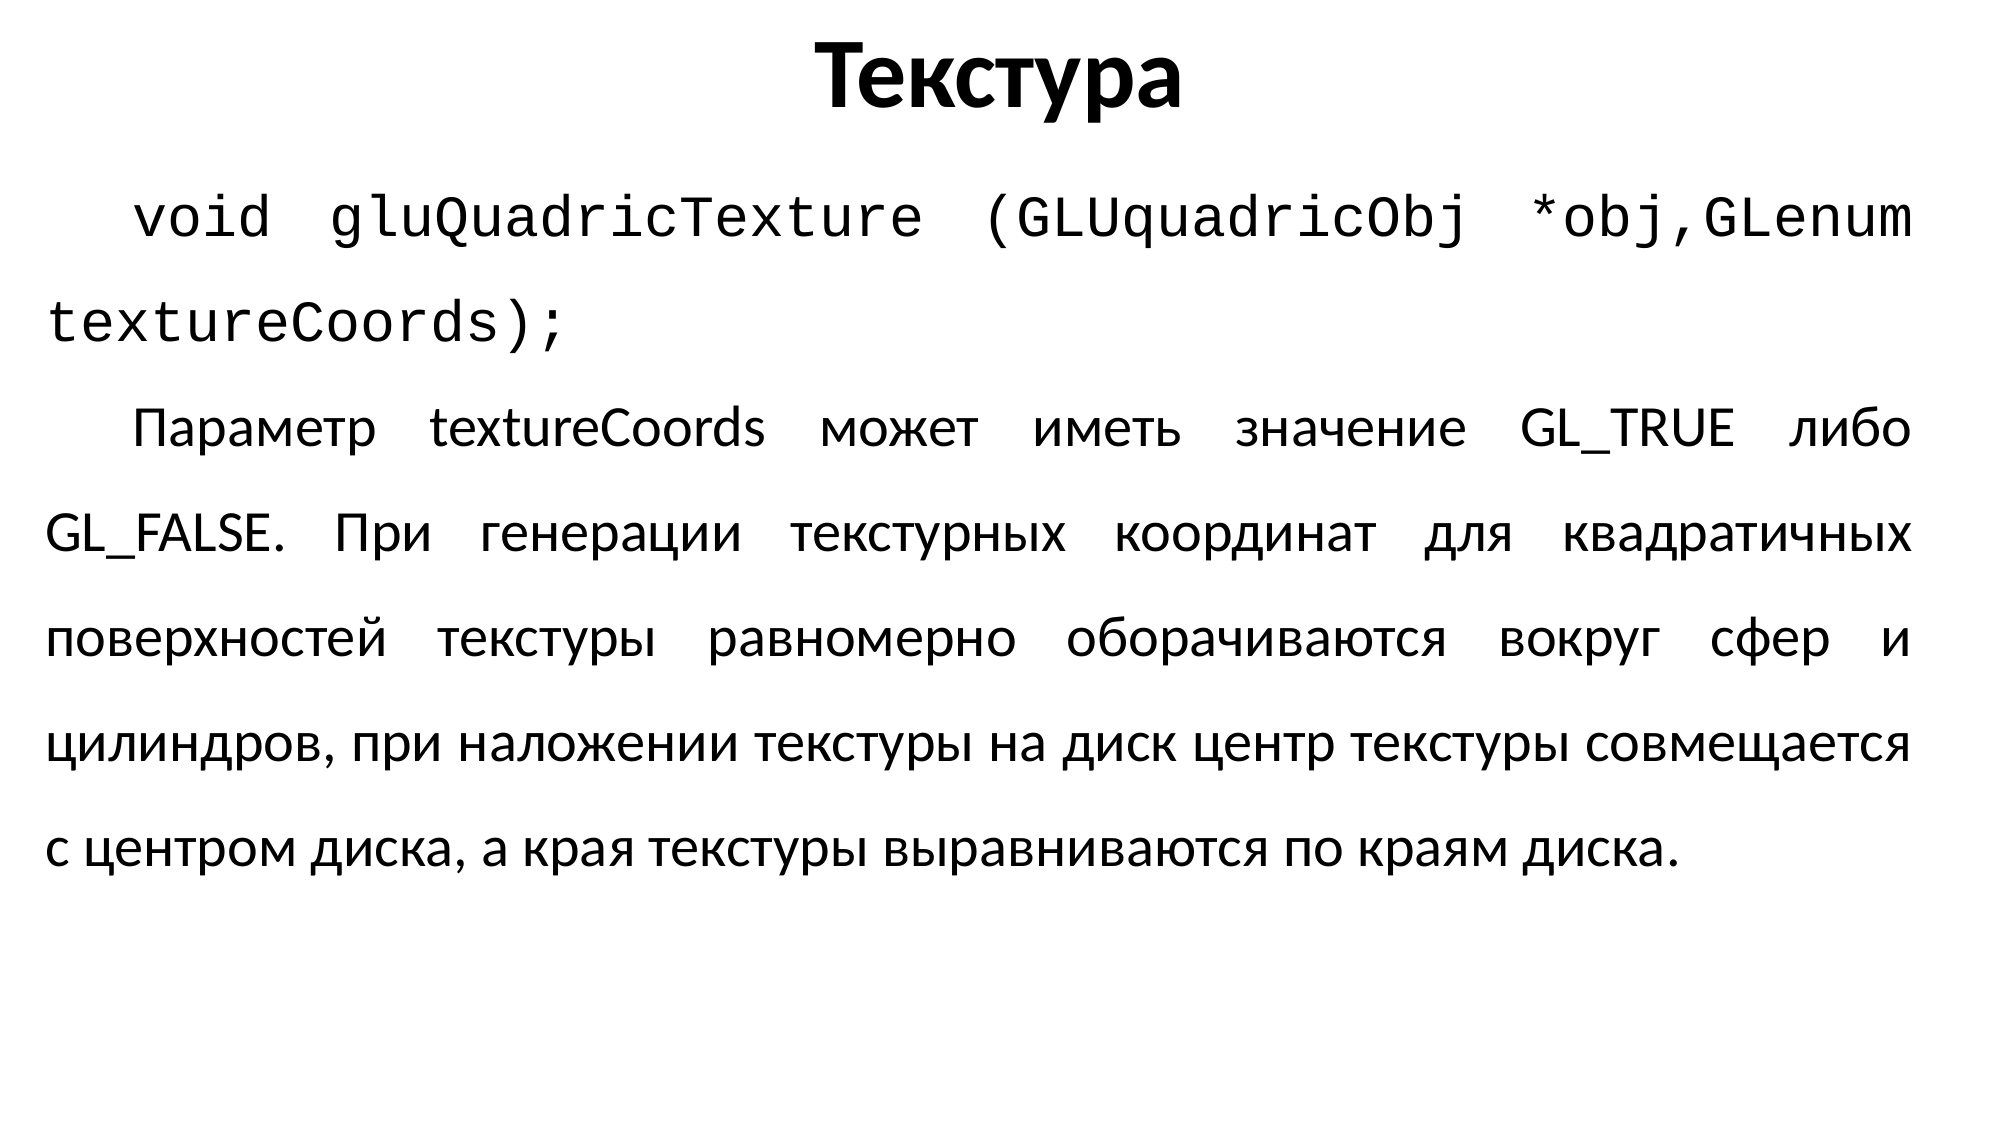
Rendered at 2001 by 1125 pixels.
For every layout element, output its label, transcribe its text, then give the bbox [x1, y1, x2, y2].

text_box Текстура [0, 0, 2000, 135]
text_box void gluQuadricTexture (GLUquadricObj *obj,GLenum textureCoords); Параметр textureCoords может иметь значение GL_TRUE либо GL_FALSE. При генерации текстурных координат для квадратичных поверхностей текстуры равномерно оборачиваются вокруг сфер и цилиндров, при наложении текстуры на диск центр текстуры совмещается с центром диска, а края текстуры выравниваются по краям диска. [30, 136, 1928, 961]
